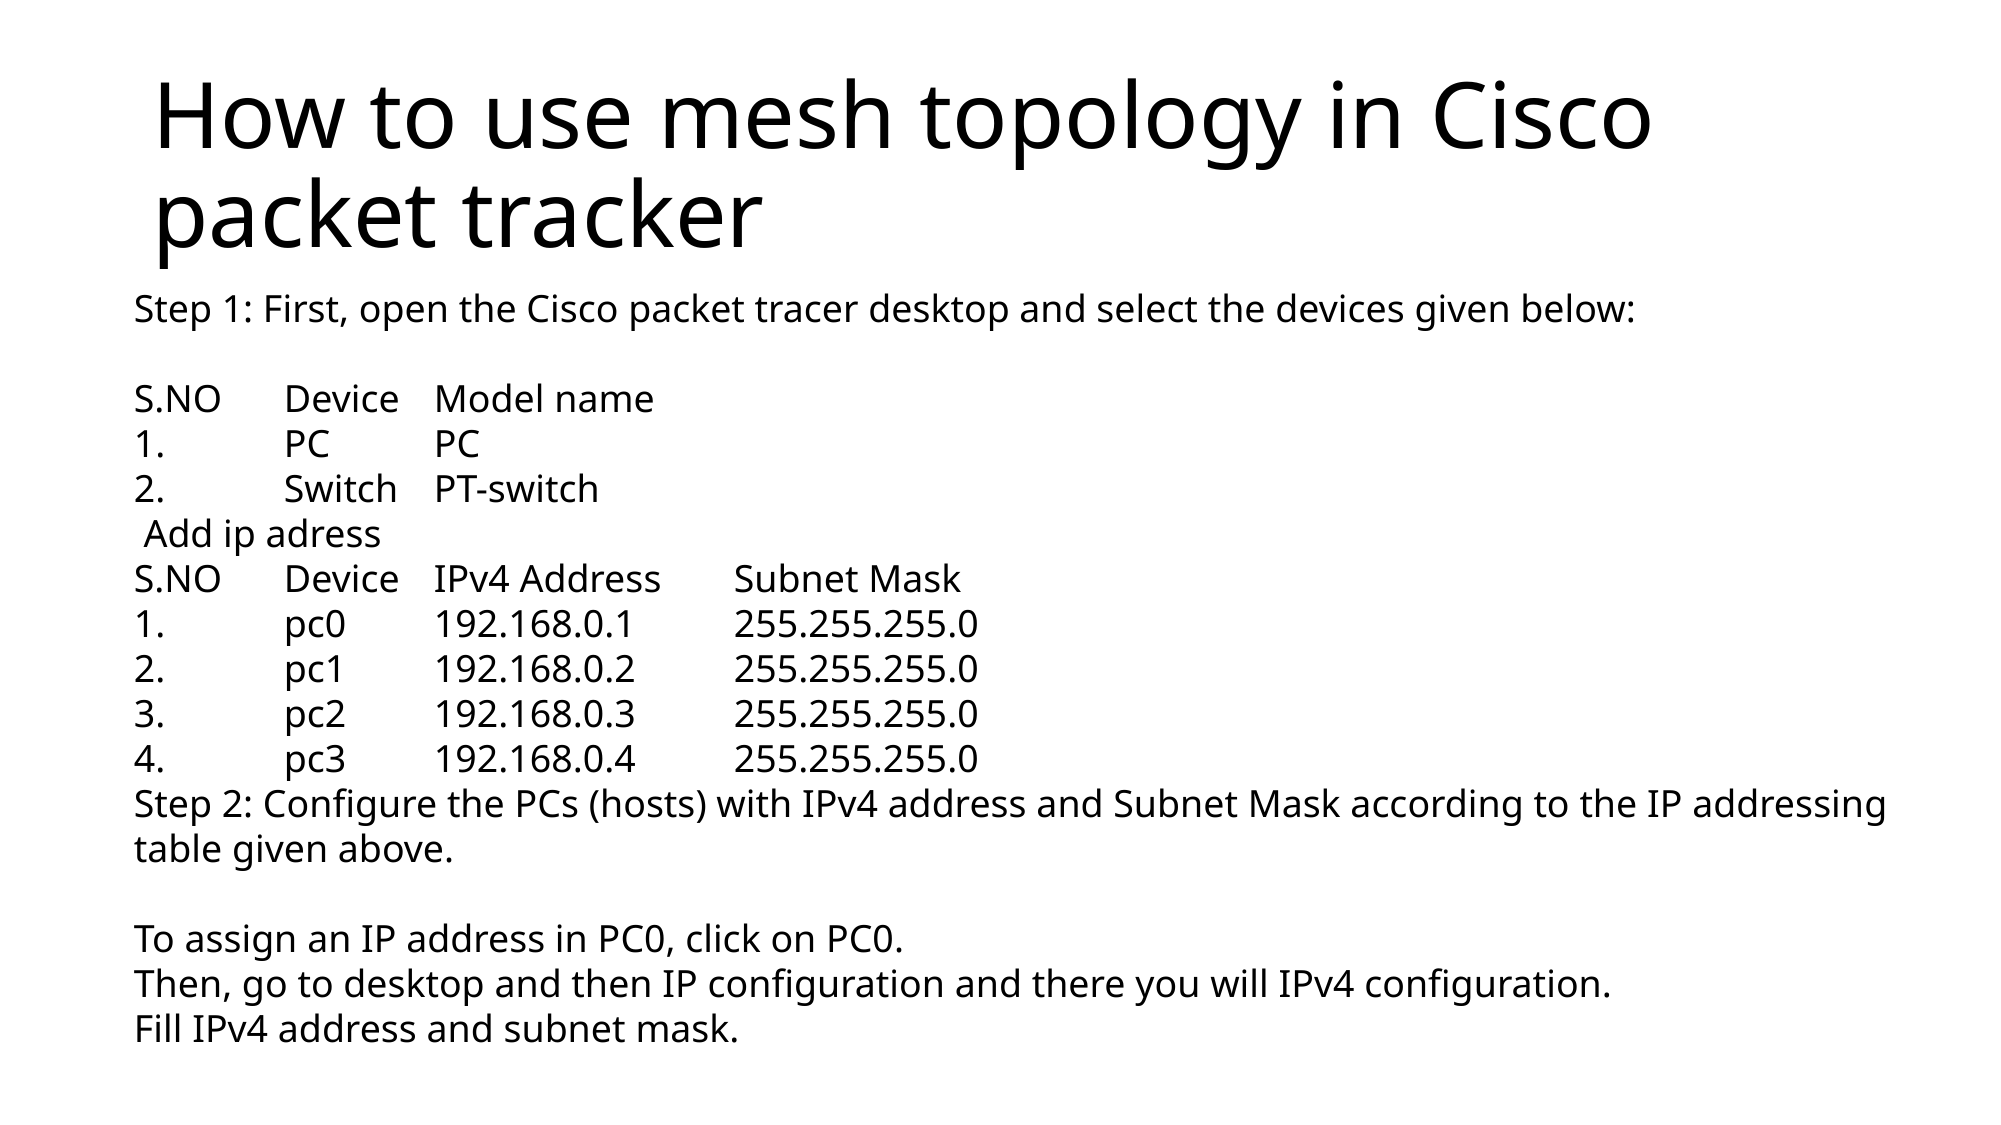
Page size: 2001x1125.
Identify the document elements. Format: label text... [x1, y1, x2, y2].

title How to use mesh topology in Cisco packet tracker [137, 59, 1863, 277]
text_box Step 1: First, open the Cisco packet tracer desktop and select the devices given below: S.NO Device Model name 1. PC PC 2. Switch PT-switch Add ip adress S.NO Device IPv4 Address Subnet Mask 1. pc0 192.168.0.1 255.255.255.0 2. pc1 192.168.0.2 255.255.255.0 3. pc2 192.168.0.3 255.255.255.0 4. pc3 192.168.0.4 255.255.255.0 Step 2: Configure the PCs (hosts) with IPv4 address and Subnet Mask according to the IP addressing table given above. To assign an IP address in PC0, click on PC0. Then, go to desktop and then IP configuration and there you will IPv4 configuration. Fill IPv4 address and subnet mask. [119, 277, 1971, 1057]
